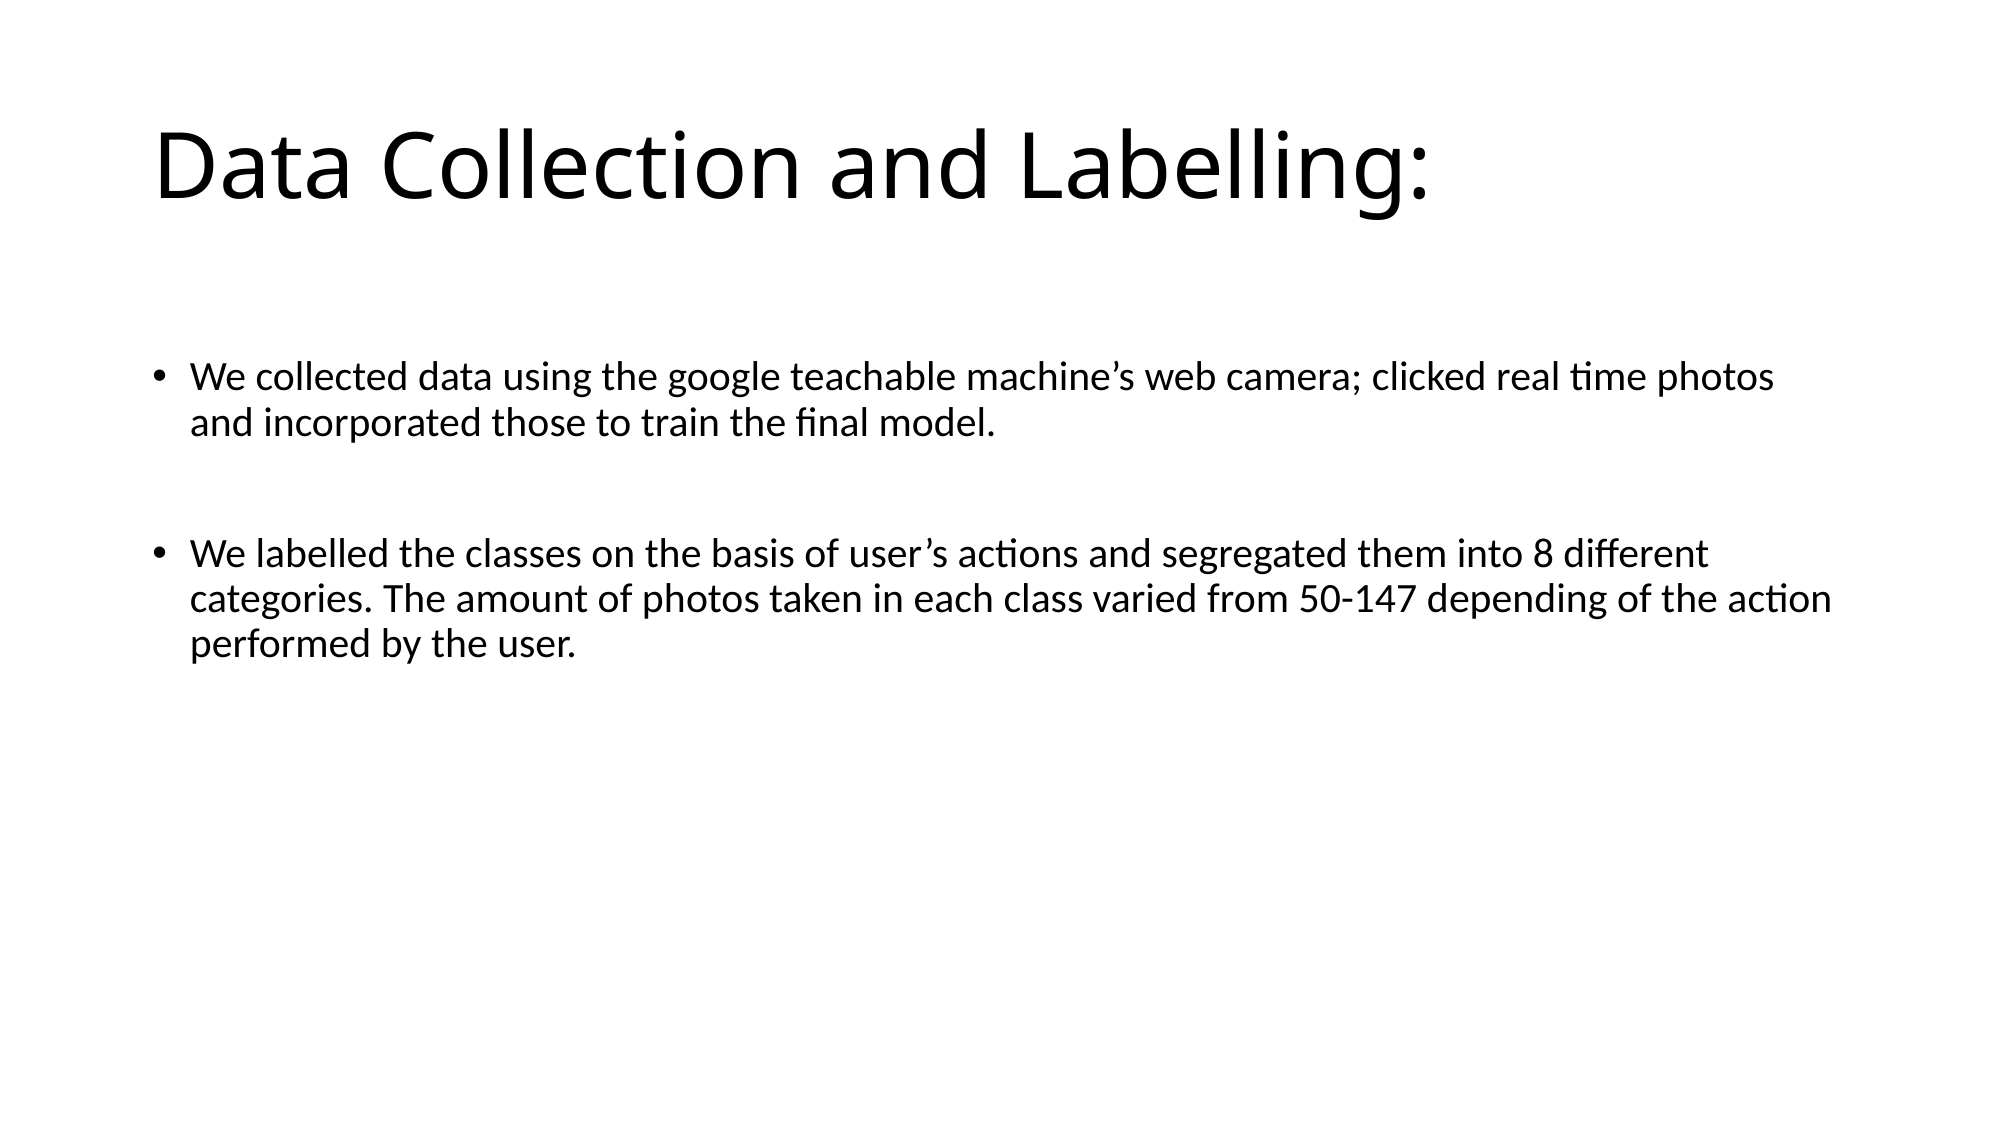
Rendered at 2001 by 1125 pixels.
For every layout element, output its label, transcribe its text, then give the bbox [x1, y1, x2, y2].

list We collected data using the google teachable machine’s web camera; clicked real time photos and incorporated those to train the final model. We labelled the classes on the basis of user’s actions and segregated them into 8 different categories. The amount of photos taken in each class varied from 50-147 depending of the action performed by the user. [137, 347, 1863, 717]
title Data Collection and Labelling: [137, 59, 1863, 278]
